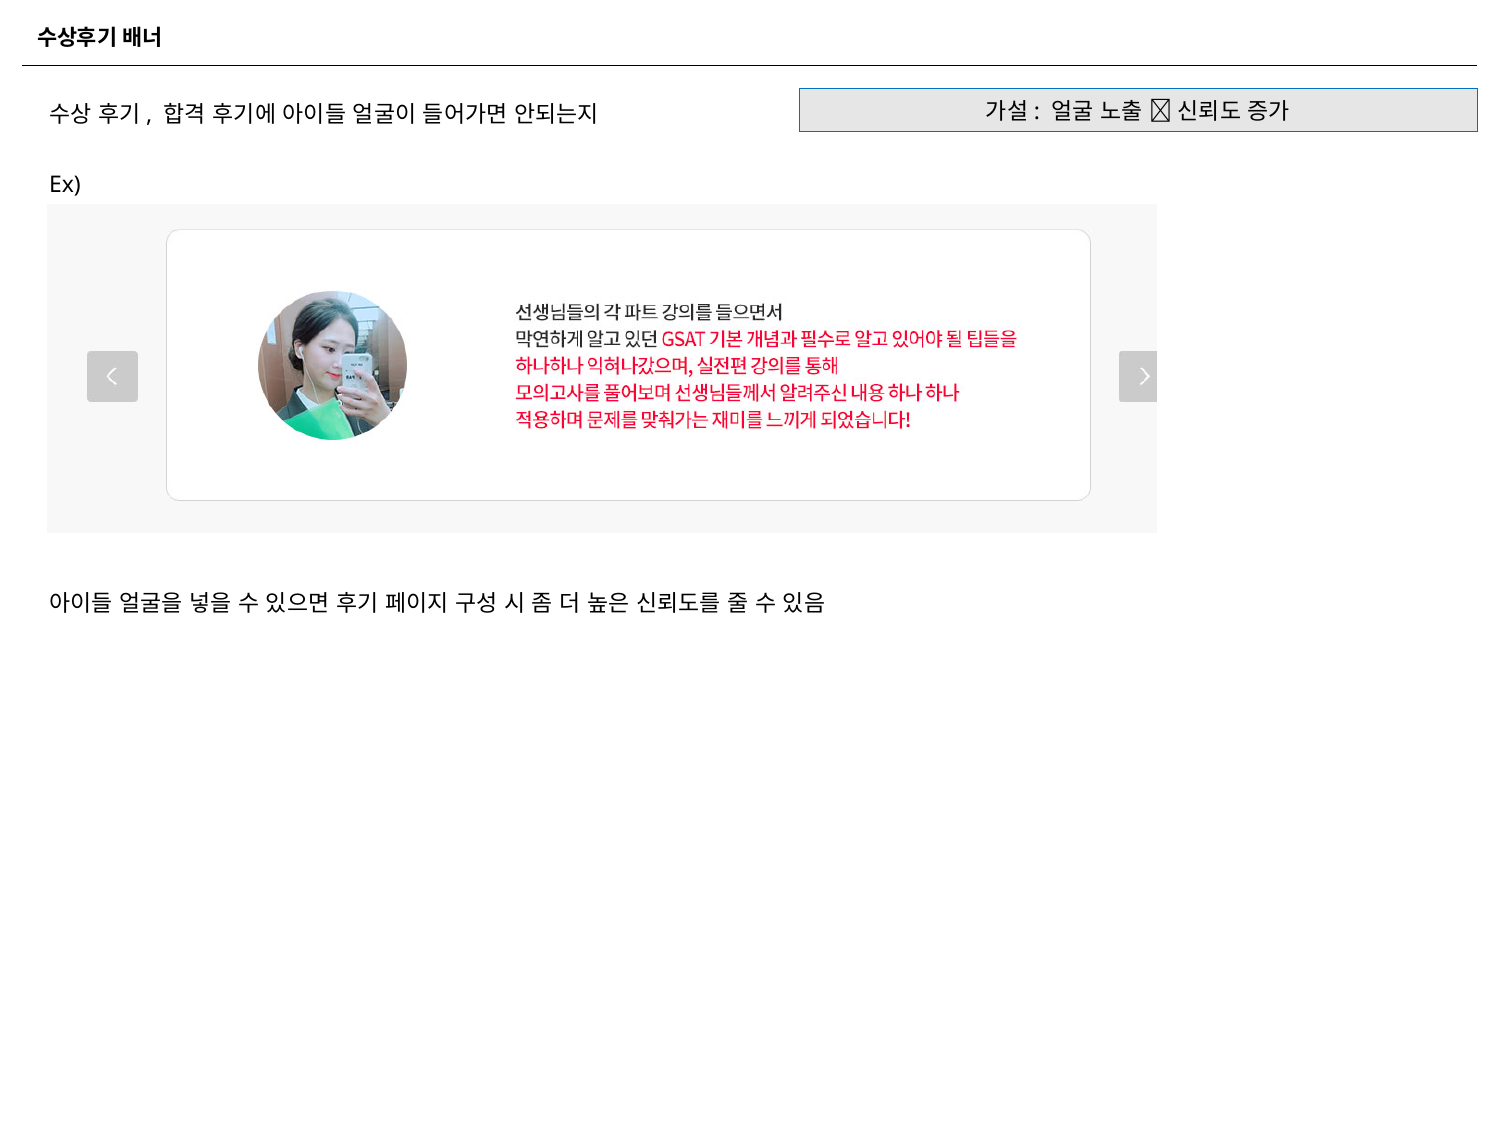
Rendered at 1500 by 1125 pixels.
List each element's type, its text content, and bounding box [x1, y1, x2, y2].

text_box 수상후기 배너 [22, 16, 773, 58]
text_box Ex) [34, 161, 988, 204]
picture [46, 204, 1157, 533]
text_box 수상 후기, 합격 후기에 아이들 얼굴이 들어가면 안되는지 [34, 92, 988, 135]
text_box 가설: 얼굴 노출  신뢰도 증가 [799, 88, 1478, 132]
text_box 아이들 얼굴을 넣을 수 있으면 후기 페이지 구성 시 좀 더 높은 신뢰도를 줄 수 있음 [34, 580, 988, 623]
